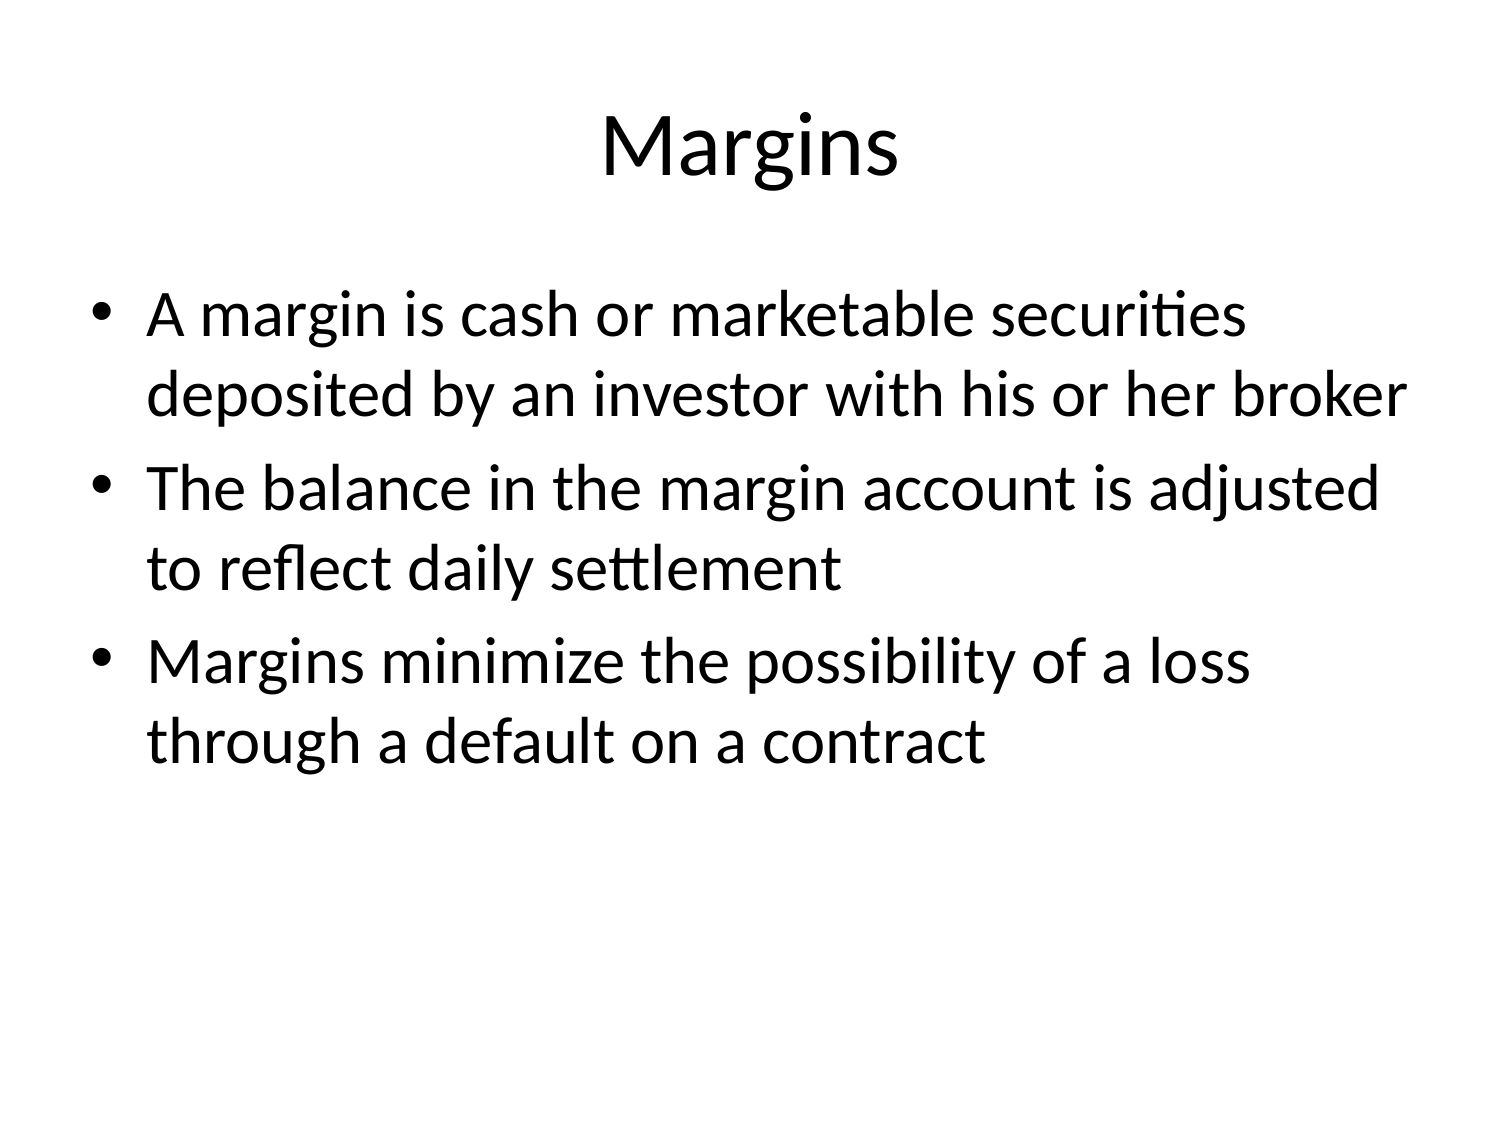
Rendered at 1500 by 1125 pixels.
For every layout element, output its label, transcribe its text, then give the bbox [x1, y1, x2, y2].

title Margins [74, 44, 1426, 233]
list A margin is cash or marketable securities deposited by an investor with his or her broker The balance in the margin account is adjusted to reflect daily settlement Margins minimize the possibility of a loss through a default on a contract [74, 262, 1426, 1006]
